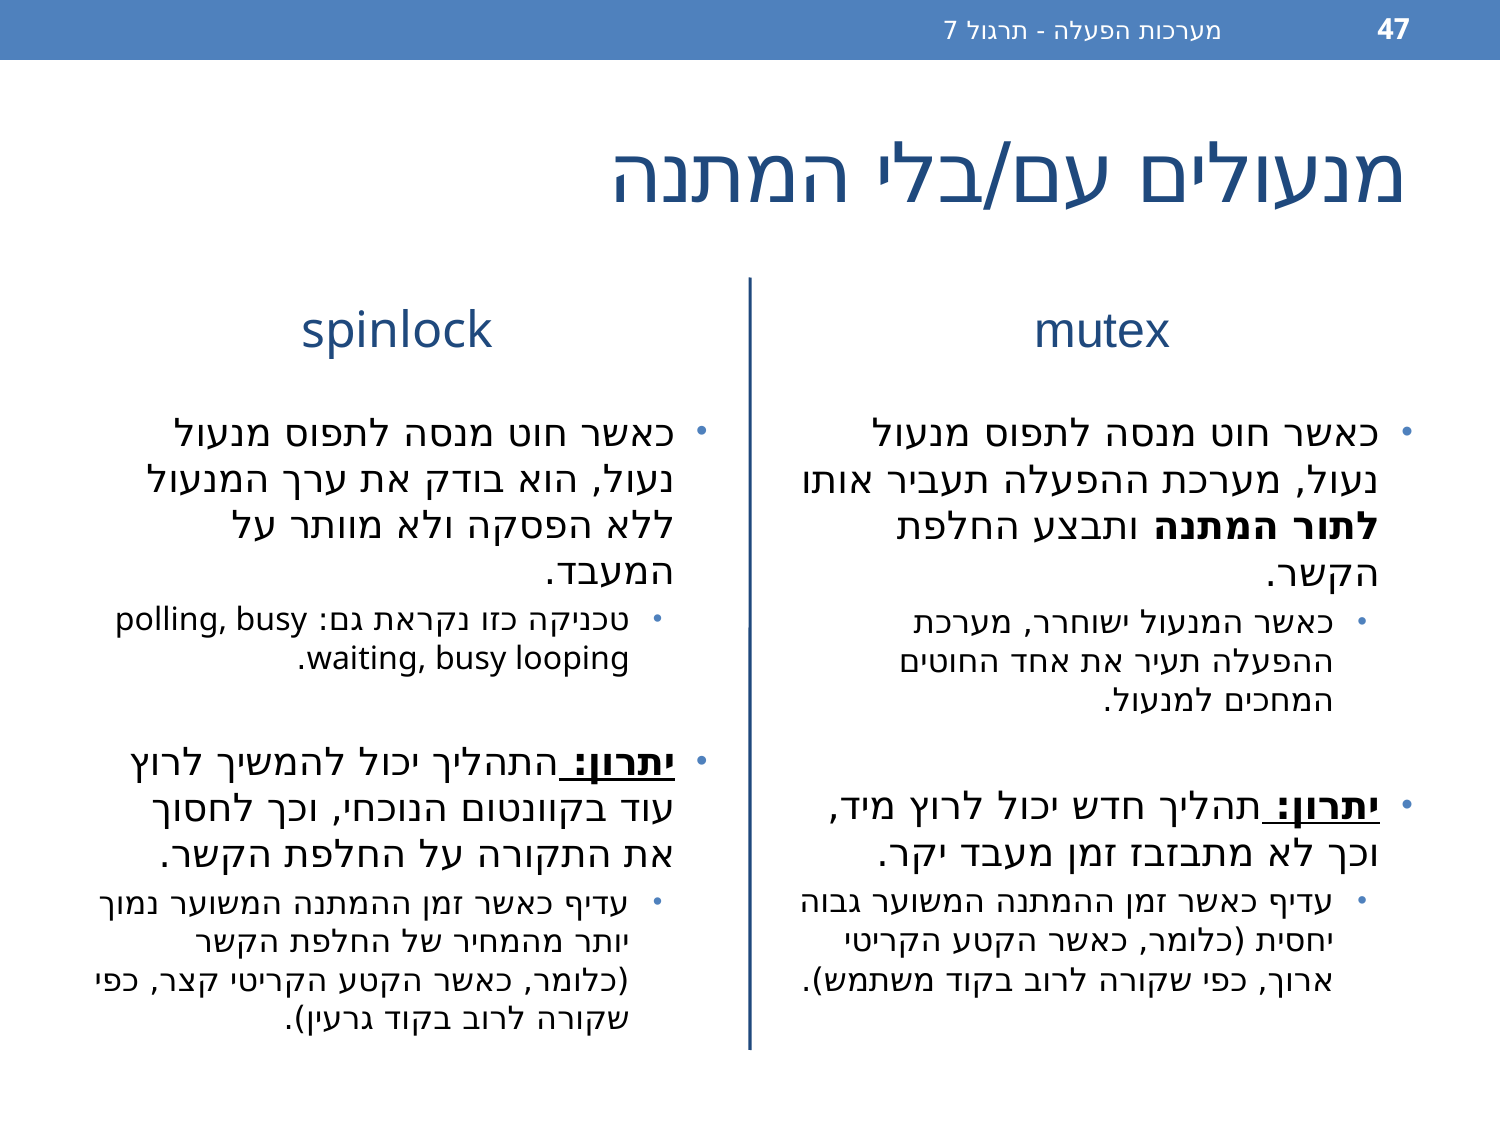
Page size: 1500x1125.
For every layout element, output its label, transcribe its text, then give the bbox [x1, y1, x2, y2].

list כאשר חוט מנסה לתפוס מנעול נעול, מערכת ההפעלה תעביר אותו לתור המתנה ותבצע החלפת הקשר. כאשר המנעול ישוחרר, מערכת ההפעלה תעיר את אחד החוטים המחכים למנעול. יתרון: תהליך חדש יכול לרוץ מיד, וכך לא מתבזבז זמן מעבד יקר. עדיף כאשר זמן ההמתנה המשוער גבוה יחסית (כלומר, כאשר הקטע הקריטי ארוך, כפי שקורה לרוב בקוד משתמש). [780, 399, 1425, 1049]
list כאשר חוט מנסה לתפוס מנעול נעול, הוא בודק את ערך המנעול ללא הפסקה ולא מוותר על המעבד. טכניקה כזו נקראת גם: polling, busy waiting, busy looping. יתרון: התהליך יכול להמשיך לרוץ עוד בקוונטום הנוכחי, וכך לחסוך את התקורה על החלפת הקשר. עדיף כאשר זמן ההמתנה המשוער נמוך יותר מהמחיר של החלפת הקשר (כלומר, כאשר הקטע הקריטי קצר, כפי שקורה לרוב בקוד גרעין). [75, 399, 720, 1049]
list mutex [780, 275, 1425, 380]
title מנעולים עם/בלי המתנה [75, 87, 1425, 250]
slide_number 47 [1250, 3, 1425, 57]
footer מערכות הפעלה - תרגול 7 [562, 3, 1238, 57]
list spinlock [75, 275, 720, 380]
